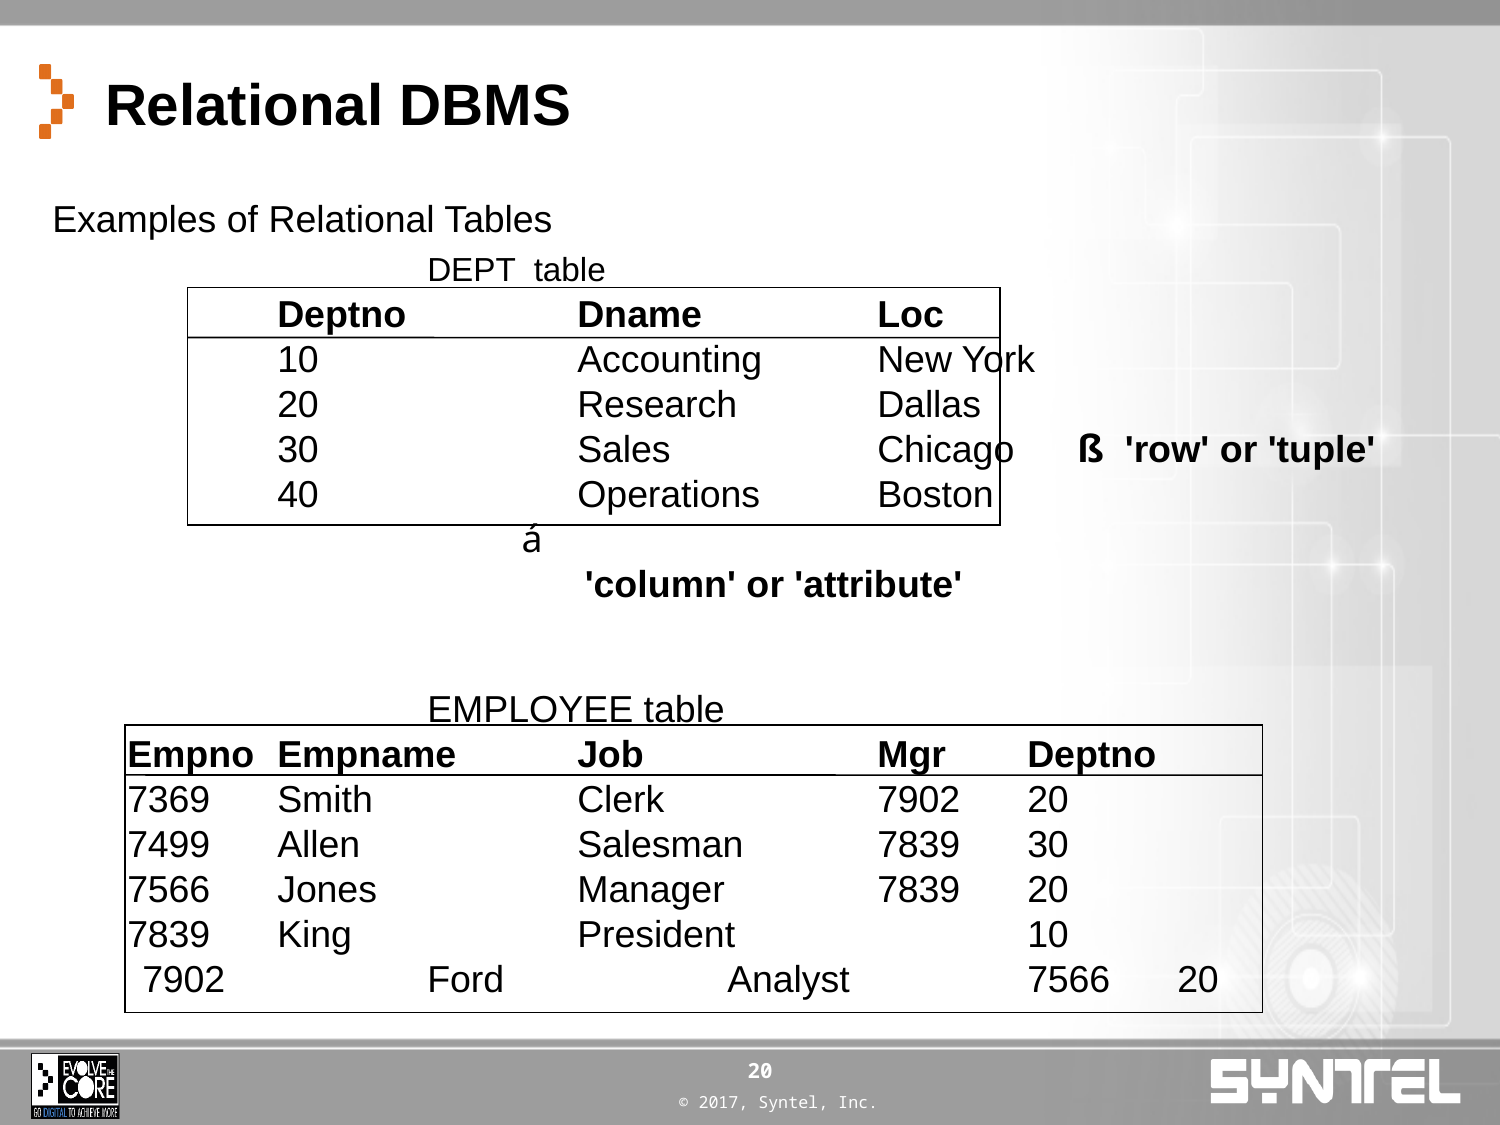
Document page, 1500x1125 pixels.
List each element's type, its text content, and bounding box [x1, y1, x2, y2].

text_box Examples of Relational Tables DEPT table Deptno Dname Loc 10 Accounting New York 20 Research Dallas 30 Sales Chicago ß 'row' or 'tuple' 40 Operations Boston á 'column' or 'attribute' EMPLOYEE table Empno Empname Job Mgr Deptno 7369 Smith Clerk 7902 20 7499 Allen Salesman 7839 30 7566 Jones Manager 7839 20 7839 King President 10 7902 Ford Analyst 7566 20 [37, 187, 1500, 1008]
text_box [187, 287, 1000, 337]
picture [0, 0, 1500, 1125]
text_box [124, 724, 1263, 1013]
text_box [187, 338, 1000, 525]
title Relational DBMS [90, 43, 1462, 160]
